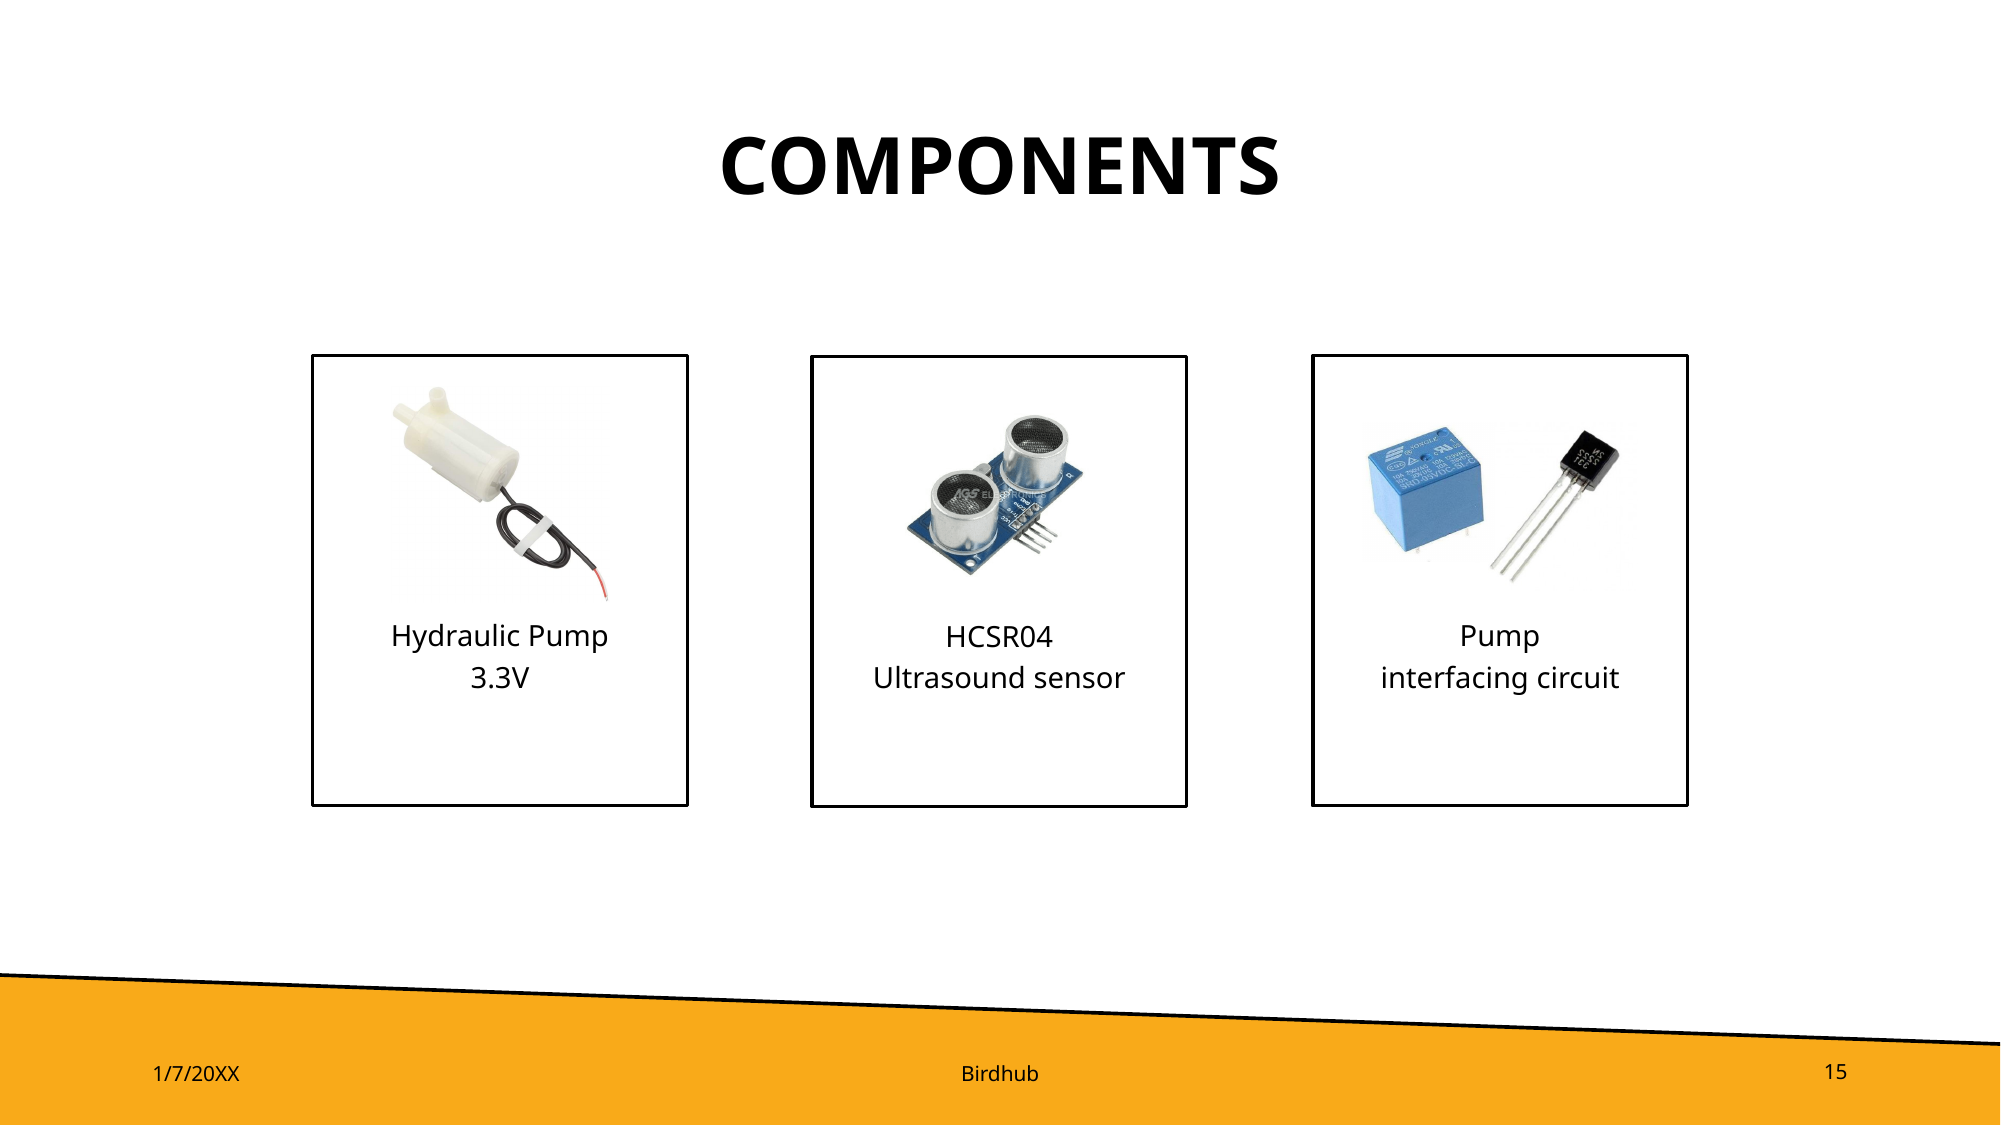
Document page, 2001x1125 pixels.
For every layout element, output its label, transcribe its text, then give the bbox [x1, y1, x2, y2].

picture [1474, 422, 1638, 591]
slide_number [137, 1042, 588, 1103]
footer Birdhub [662, 1042, 1338, 1103]
list Pump interfacing circuit [1311, 354, 1689, 807]
title Components [137, 59, 1863, 278]
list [1362, 422, 1495, 562]
list Hydraulic Pump 3.3V [311, 354, 689, 807]
list HCSR04 Ultrasound sensor [810, 355, 1188, 808]
slide_number 15 [1412, 1042, 1863, 1103]
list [891, 386, 1108, 603]
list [391, 386, 610, 603]
